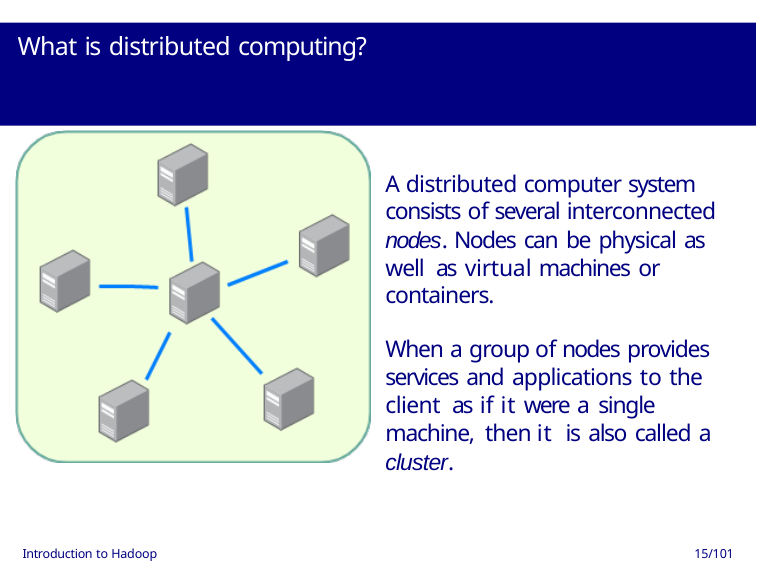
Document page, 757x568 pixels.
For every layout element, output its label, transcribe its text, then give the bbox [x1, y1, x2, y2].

slide_number 15/101 [680, 544, 747, 568]
text_box A distributed computer system consists of several interconnected nodes. Nodes can be physical as well as virtual machines or containers. When a group of nodes provides services and applications to the client as if it were a single machine, then it is also called a cluster. [383, 167, 741, 475]
title What is distributed computing? [0, 22, 756, 126]
picture [14, 130, 371, 464]
footer Introduction to Hadoop [20, 544, 169, 568]
